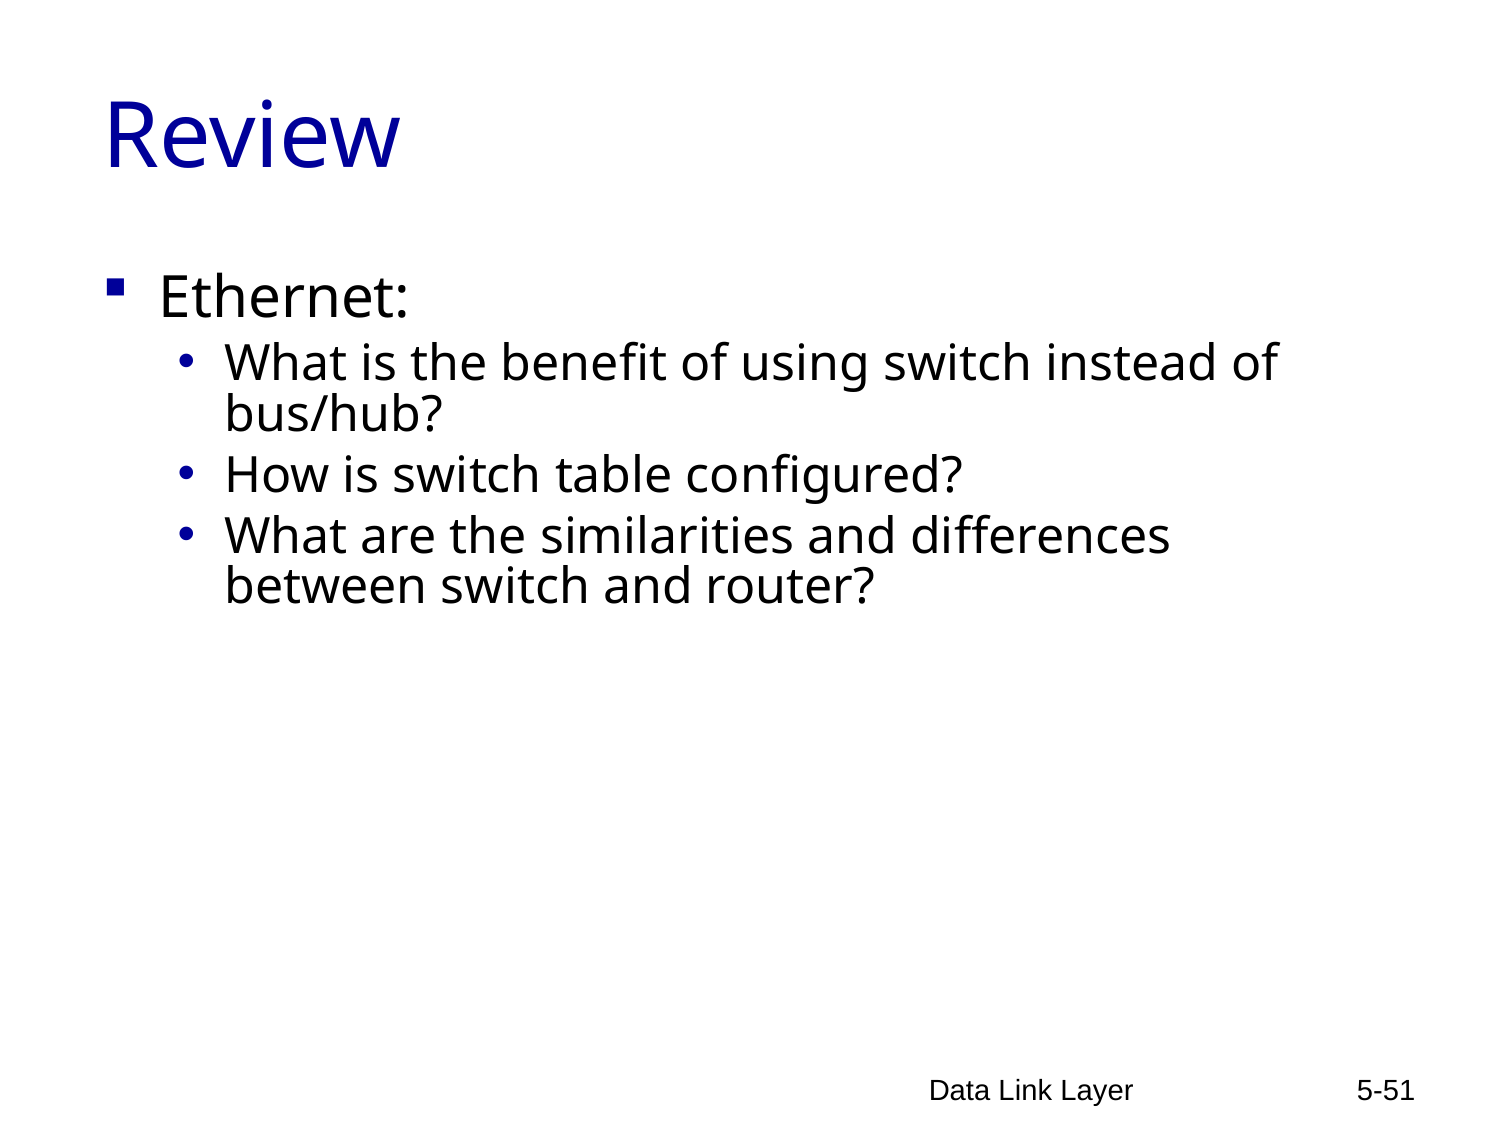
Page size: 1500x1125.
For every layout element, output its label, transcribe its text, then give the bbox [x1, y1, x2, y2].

list Ethernet: What is the benefit of using switch instead of bus/hub? How is switch table configured? What are the similarities and differences between switch and router? [87, 262, 1363, 1025]
title Review [87, 37, 1363, 225]
footer Data Link Layer [914, 1064, 1342, 1125]
slide_number 5-51 [1342, 1064, 1454, 1125]
